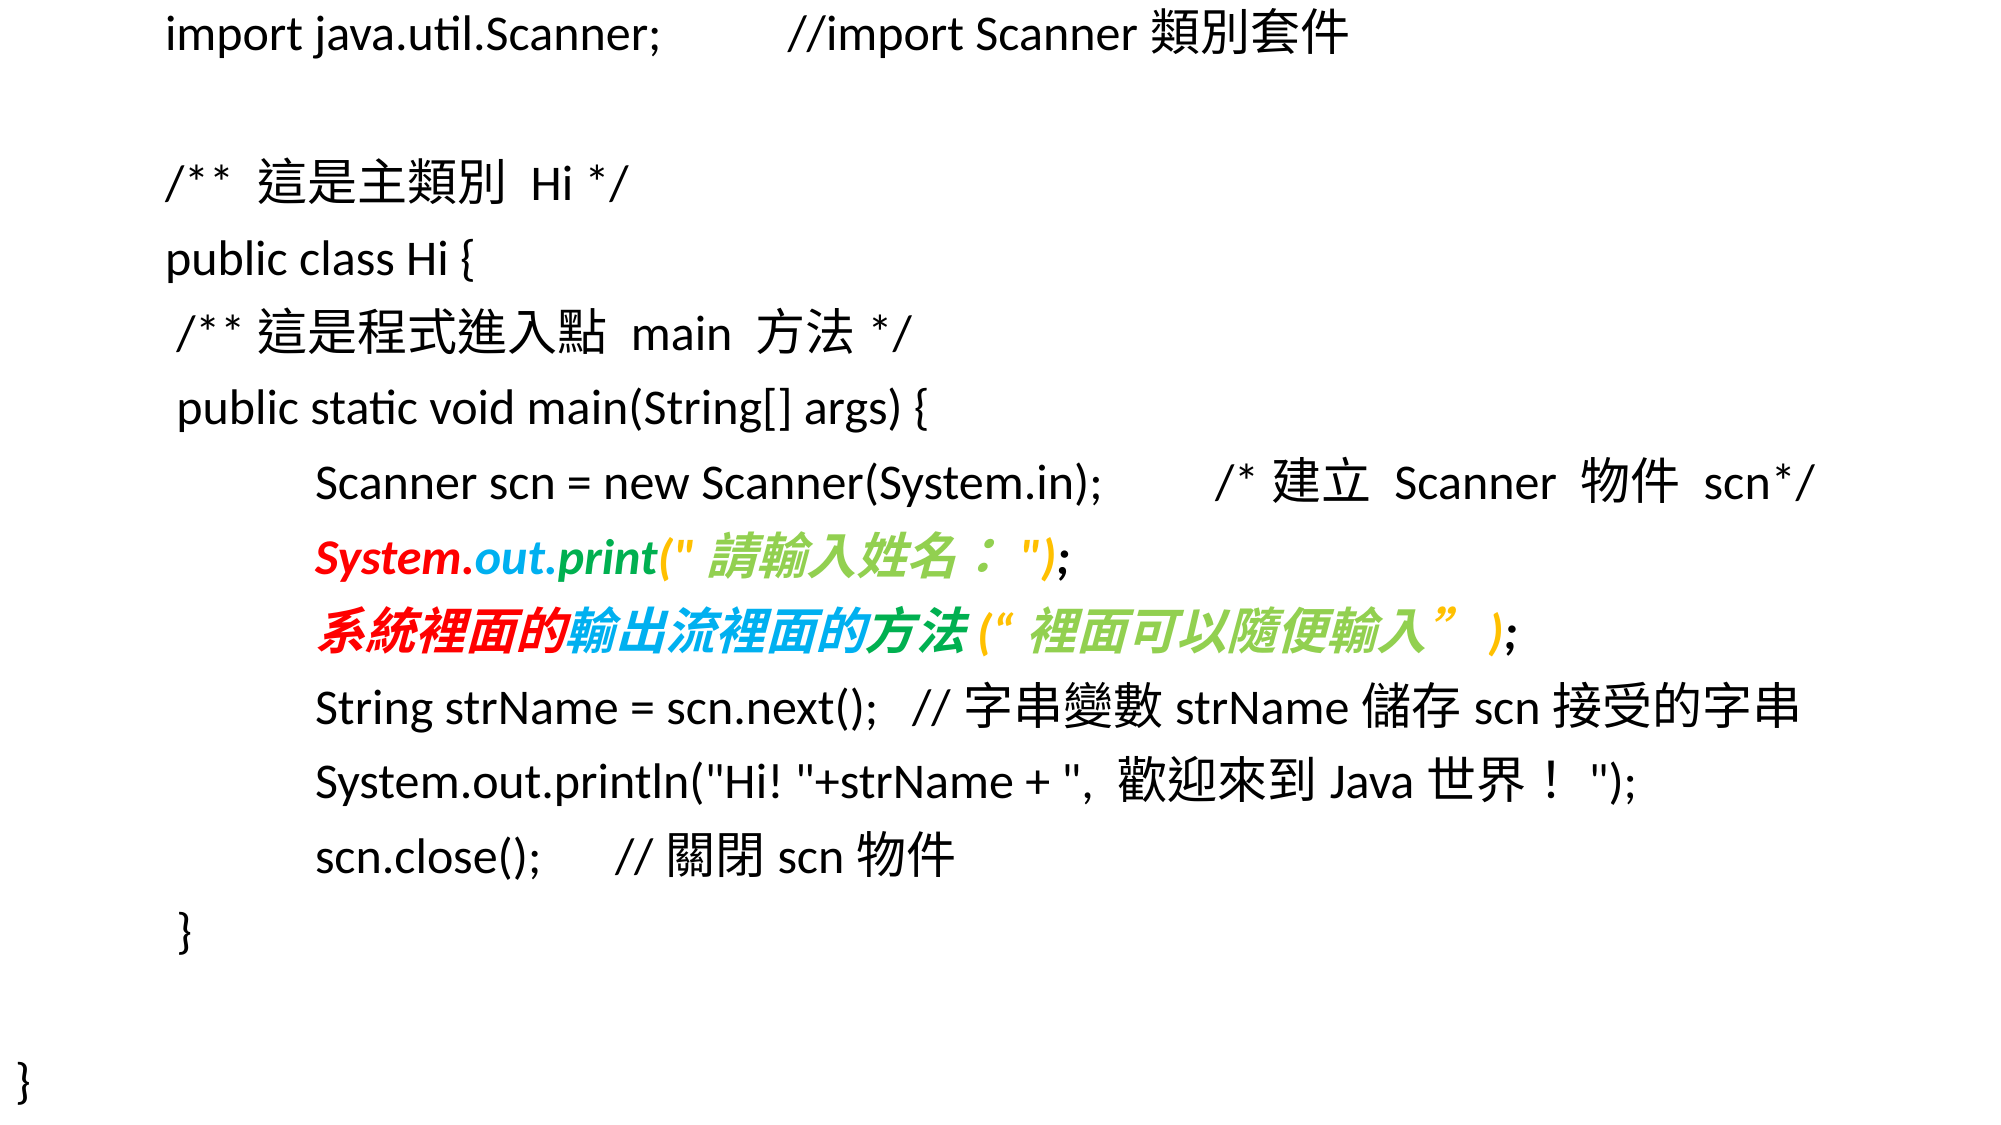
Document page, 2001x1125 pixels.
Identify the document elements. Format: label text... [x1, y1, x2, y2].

list import java.util.Scanner; //import Scanner類別套件 /** 這是主類別 Hi */ public class Hi { /**這是程式進入點 main 方法*/ public static void main(String[] args) { Scanner scn = new Scanner(System.in); /*建立 Scanner 物件 scn*/ System.out.print("請輸入姓名："); 系統裡面的輸出流裡面的方法(“裡面可以隨便輸入”); String strName = scn.next(); //字串變數strName儲存scn接受的字串 System.out.println("Hi! "+strName + ", 歡迎來到Java世界！"); scn.close(); //關閉scn物件 } } [0, 0, 2000, 874]
